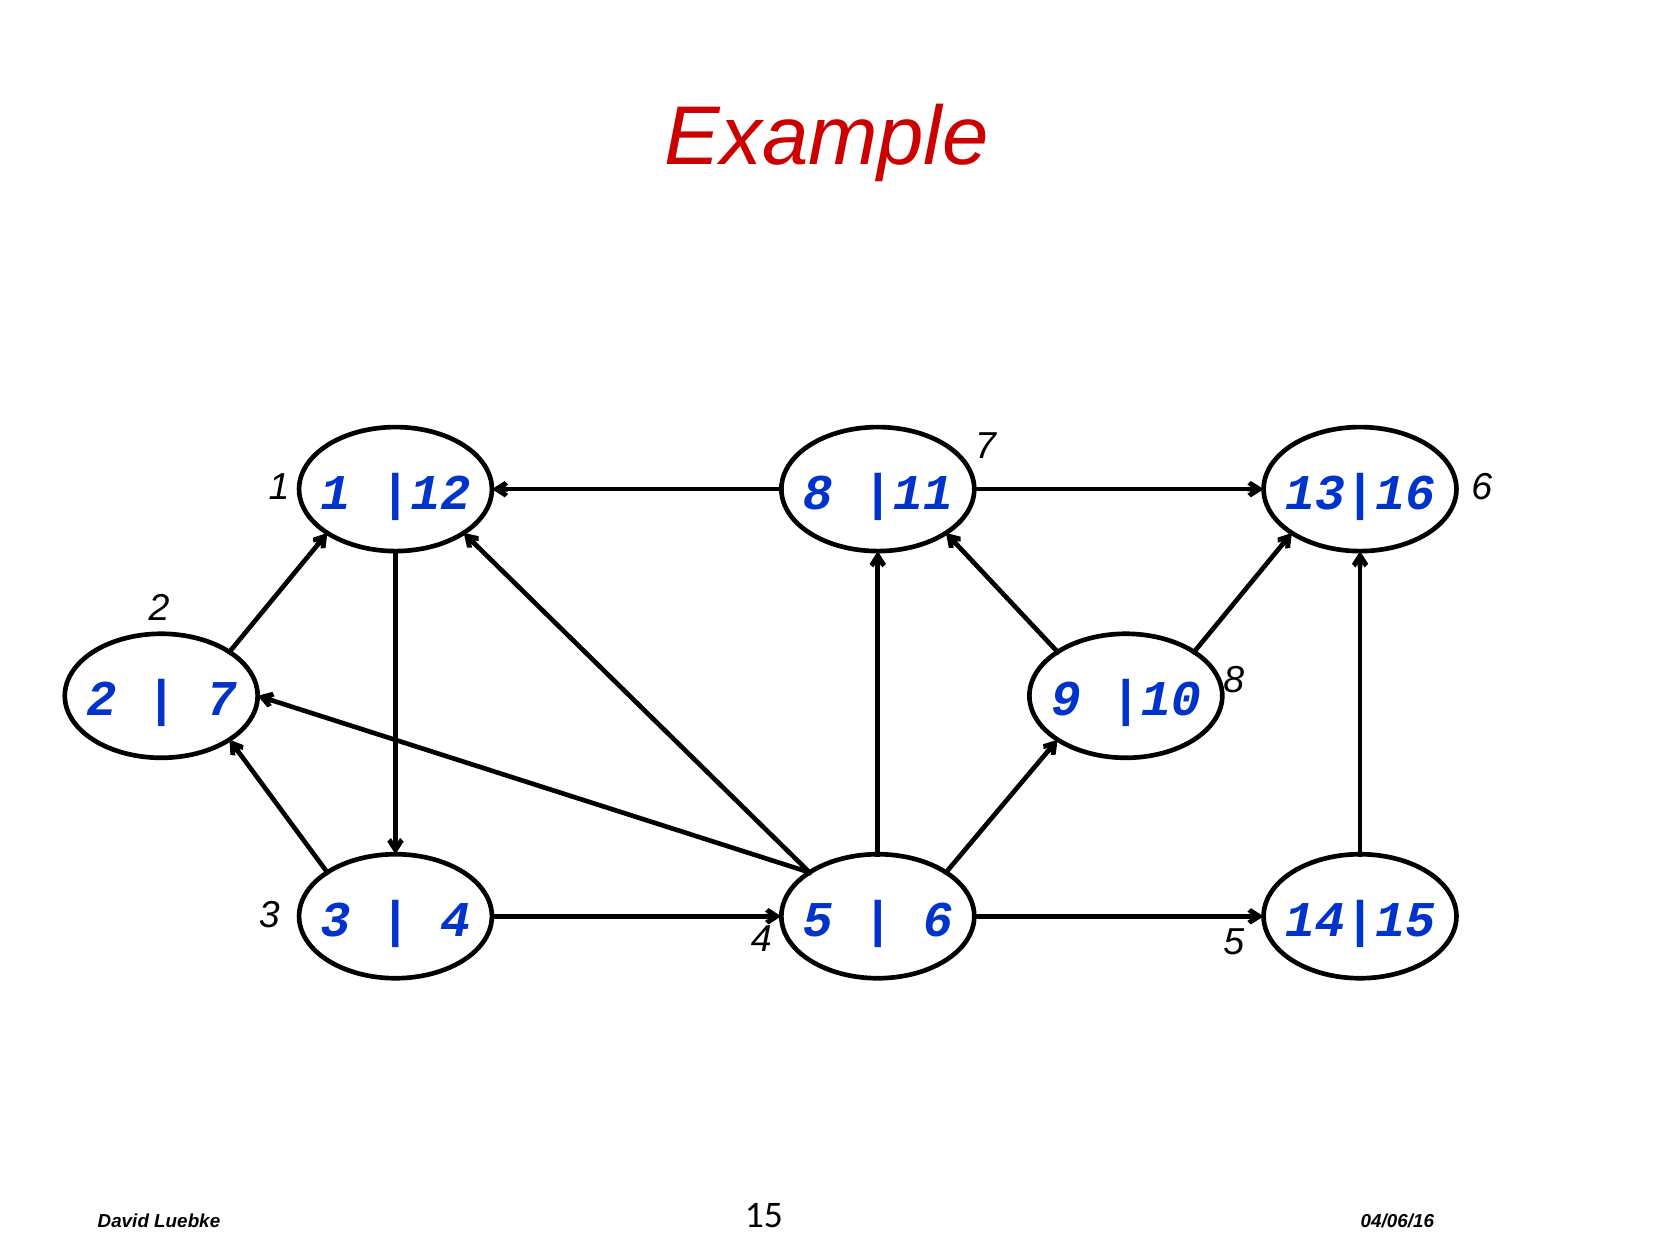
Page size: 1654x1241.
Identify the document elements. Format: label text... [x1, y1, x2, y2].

text_box 2 | 7 [64, 636, 133, 756]
text_box Example [82, 41, 1571, 221]
text_box 14|15 [1312, 970, 1409, 979]
text_box 3 | 4 [347, 970, 444, 979]
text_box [133, 413, 1507, 970]
text_box 5 | 6 [829, 970, 926, 979]
text_box David Luebke 15 04/06/16 [82, 1184, 1571, 1241]
